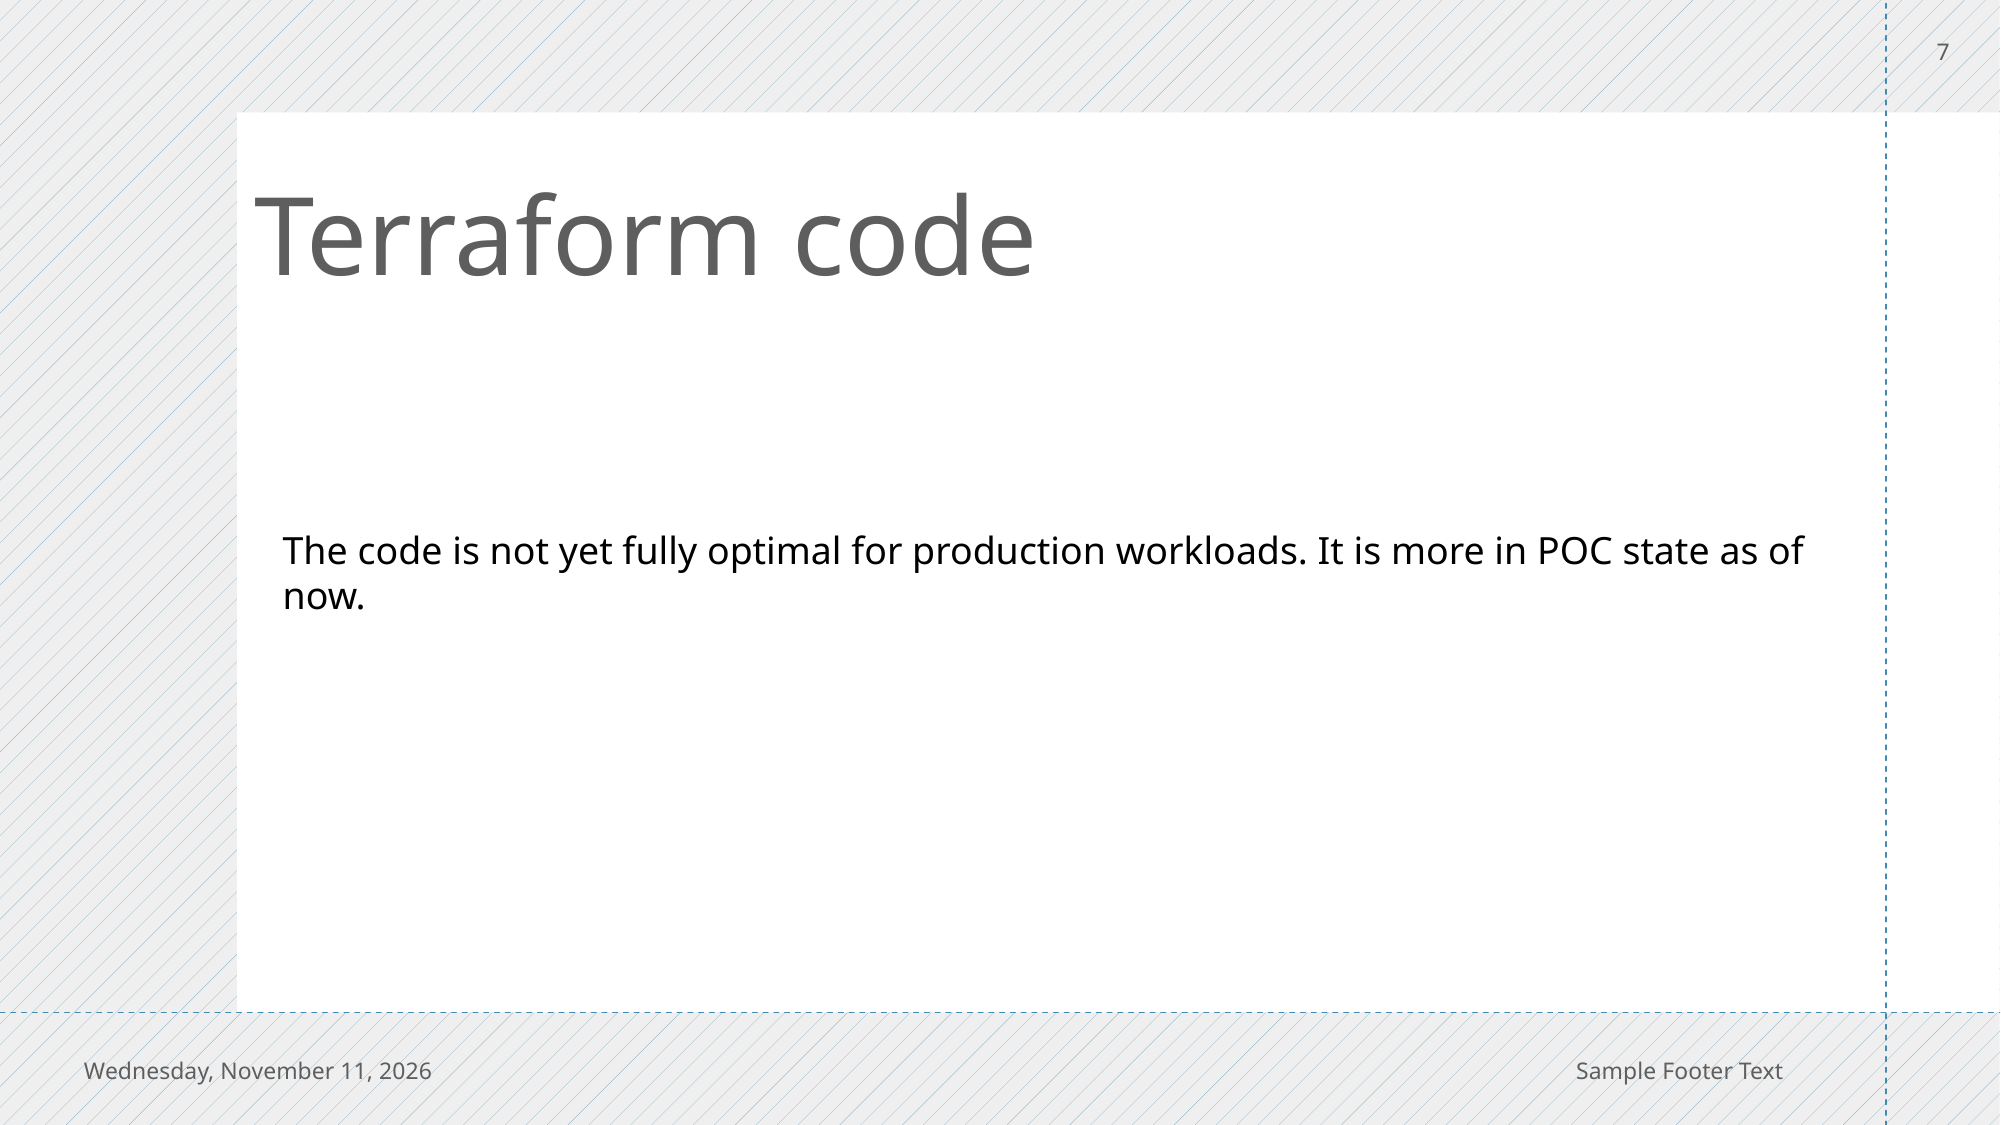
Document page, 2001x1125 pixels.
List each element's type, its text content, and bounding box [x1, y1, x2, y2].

title Terraform code [239, 109, 1794, 372]
footer Sample Footer Text [618, 1020, 1799, 1125]
text_box The code is not yet fully optimal for production workloads. It is more in POC state as of now. [267, 519, 1840, 625]
slide_number 7 [1886, 0, 2000, 110]
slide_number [68, 1020, 519, 1125]
